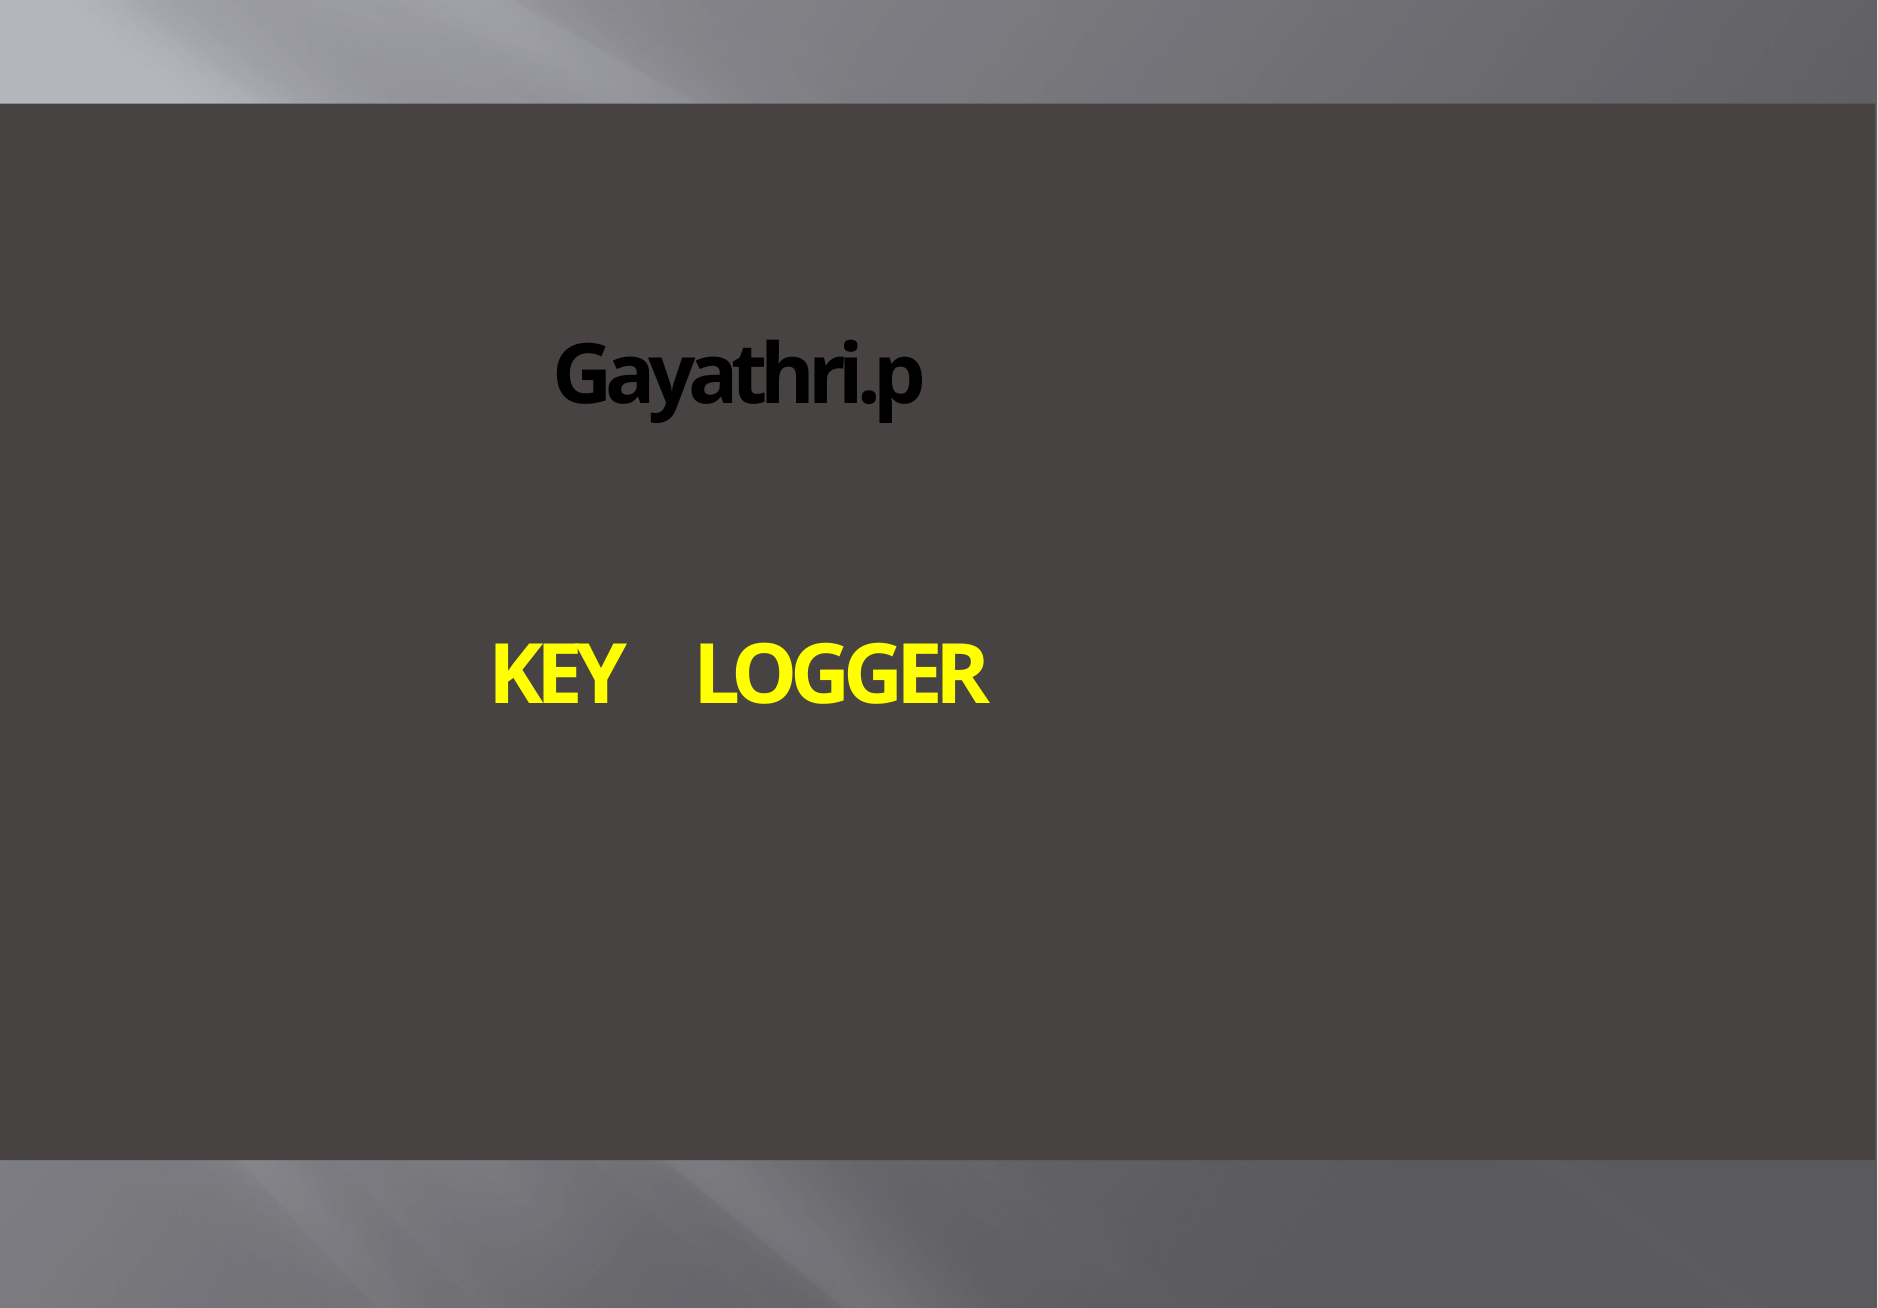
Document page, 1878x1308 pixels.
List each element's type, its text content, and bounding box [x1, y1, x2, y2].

text_box [0, 103, 1876, 1161]
title Gayathri.p KEY LOGGER [76, 318, 1402, 721]
